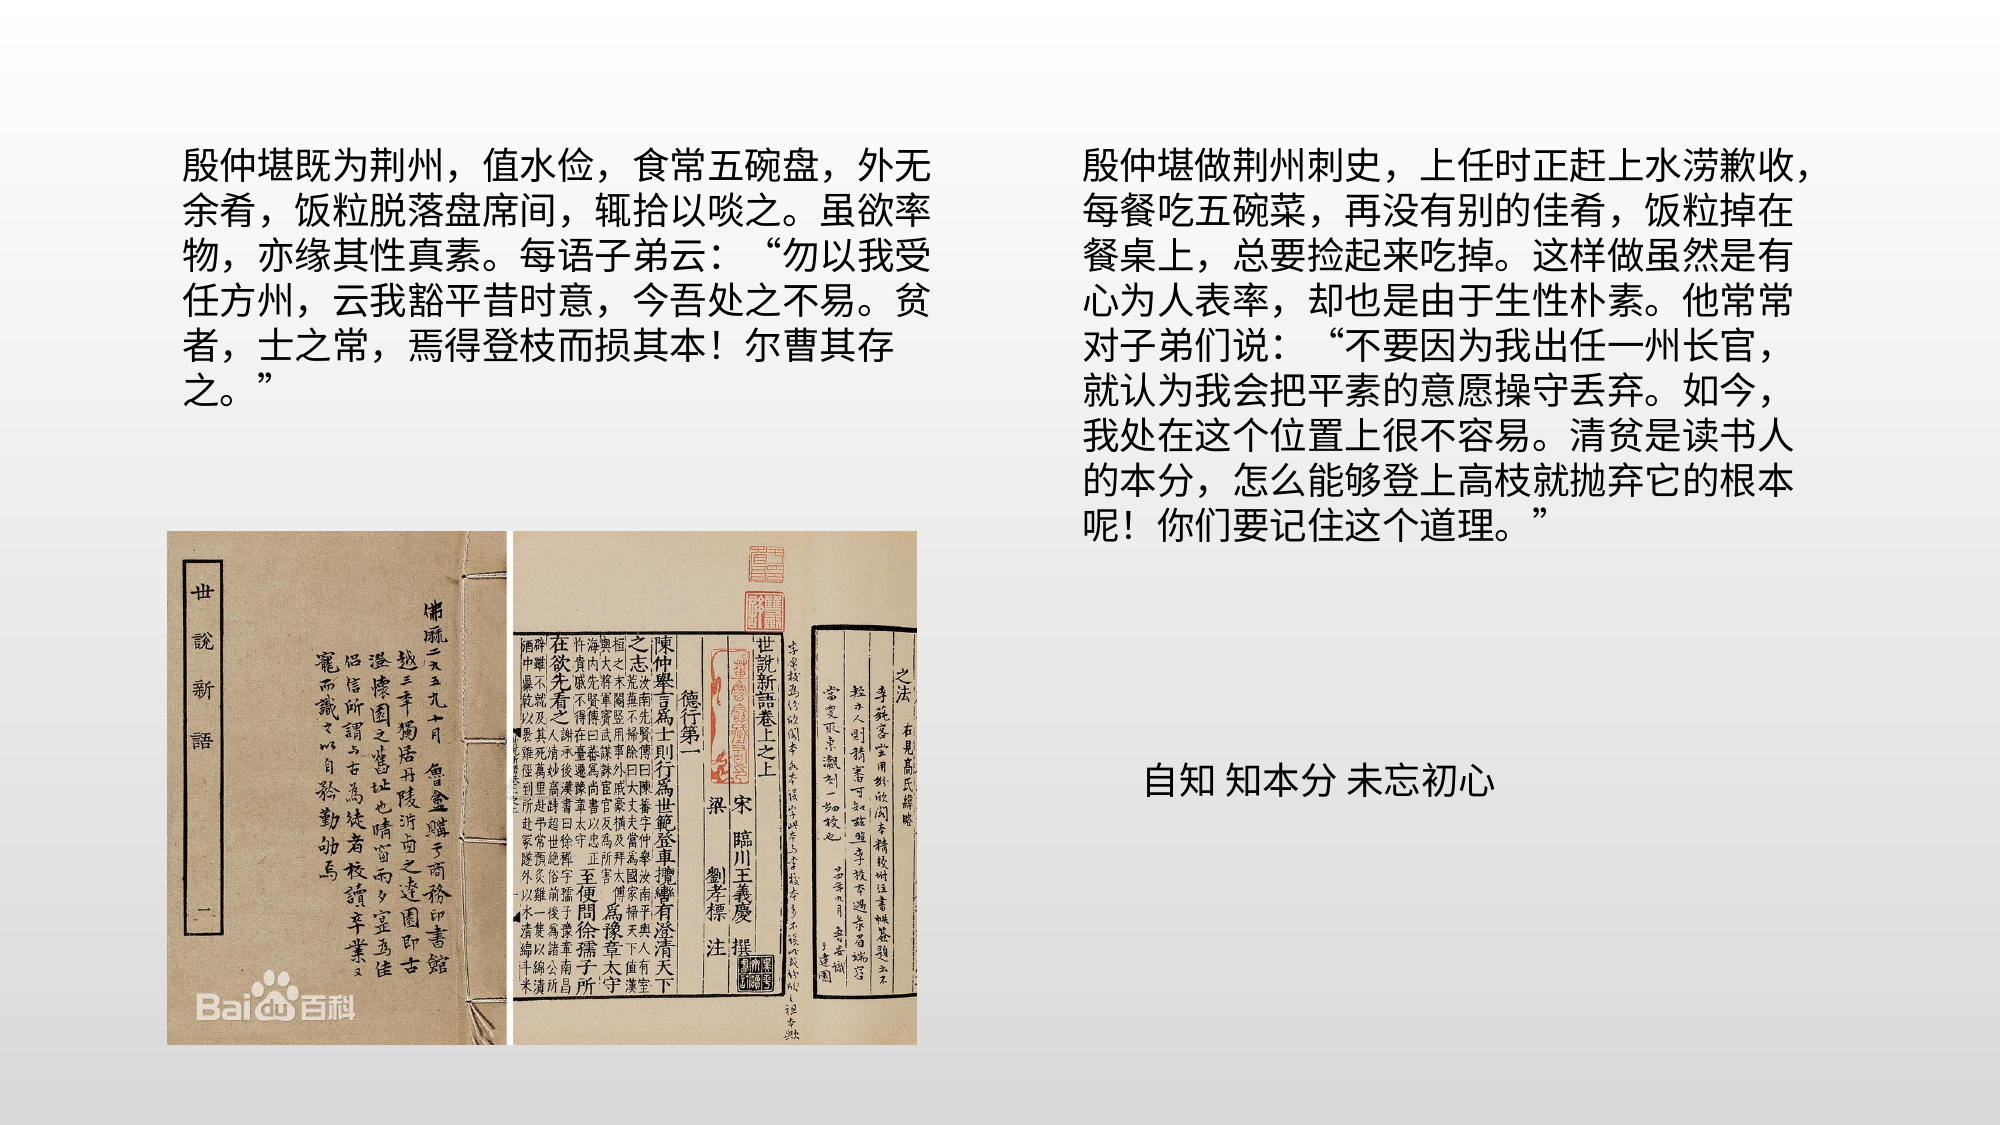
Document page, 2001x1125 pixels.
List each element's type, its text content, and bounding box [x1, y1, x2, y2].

text_box 殷仲堪既为荆州，值水俭，食常五碗盘，外无余肴，饭粒脱落盘席间，辄拾以啖之。虽欲率物，亦缘其性真素。每语子弟云：“勿以我受任方州，云我豁平昔时意，今吾处之不易。贫者，士之常，焉得登枝而损其本！尔曹其存之。” [167, 134, 978, 420]
text_box 殷仲堪做荆州刺史，上任时正赶上水涝歉收，每餐吃五碗菜，再没有别的佳肴，饭粒掉在餐桌上，总要捡起来吃掉。这样做虽然是有心为人表率，却也是由于生性朴素。他常常对子弟们说：“不要因为我出任一州长官，就认为我会把平素的意愿操守丢弃。如今，我处在这个位置上很不容易。清贫是读书人的本分，怎么能够登上高枝就抛弃它的根本呢！你们要记住这个道理。” [1067, 134, 1829, 555]
text_box 自知 知本分 未忘初心 [1127, 749, 1767, 810]
picture [167, 531, 917, 1045]
